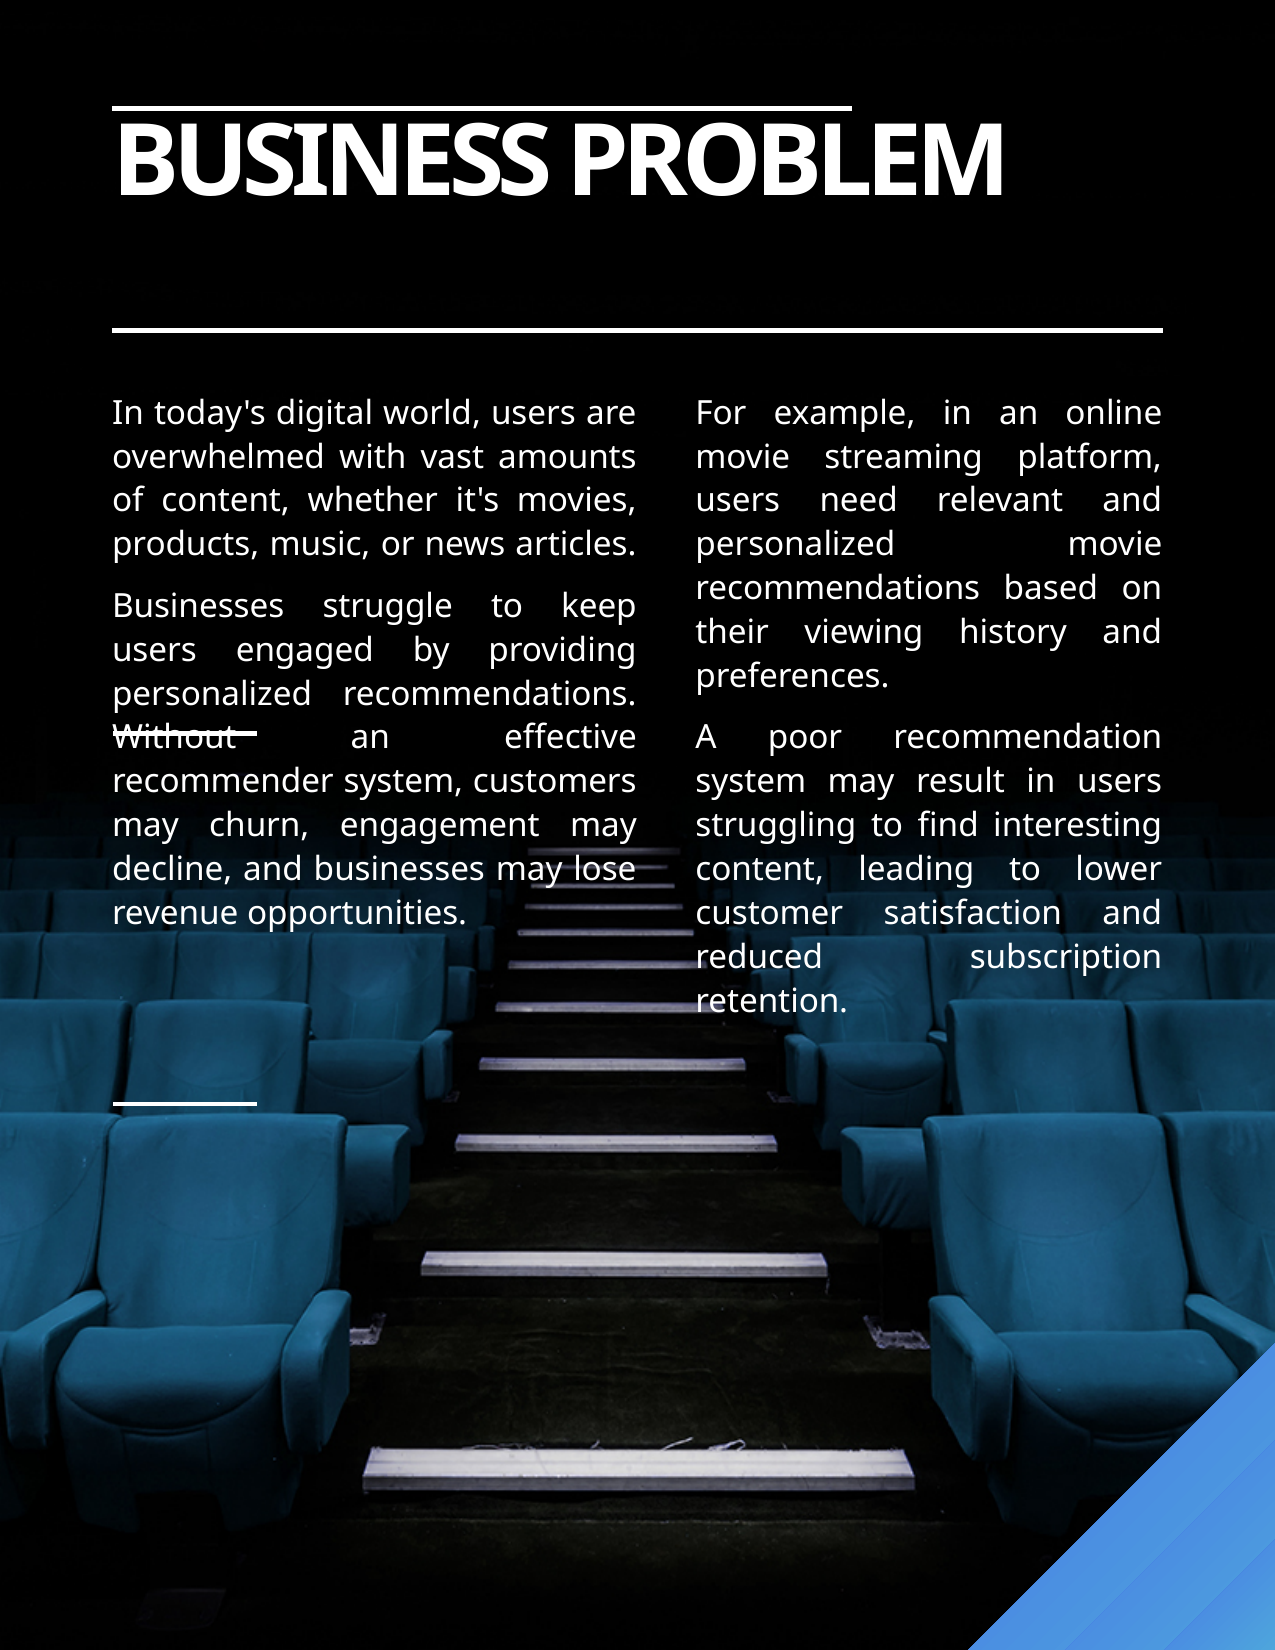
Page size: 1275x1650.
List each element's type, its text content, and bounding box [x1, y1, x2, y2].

title BUSINESS PROBLEM [112, 158, 1179, 288]
picture [0, 0, 1275, 1650]
list In today's digital world, users are overwhelmed with vast amounts of content, whether it's movies, products, music, or news articles. Businesses struggle to keep users engaged by providing personalized recommendations. Without an effective recommender system, customers may churn, engagement may decline, and businesses may lose revenue opportunities. [112, 379, 638, 940]
list For example, in an online movie streaming platform, users need relevant and personalized movie recommendations based on their viewing history and preferences. A poor recommendation system may result in users struggling to find interesting content, leading to lower customer satisfaction and reduced subscription retention. [695, 379, 1163, 972]
